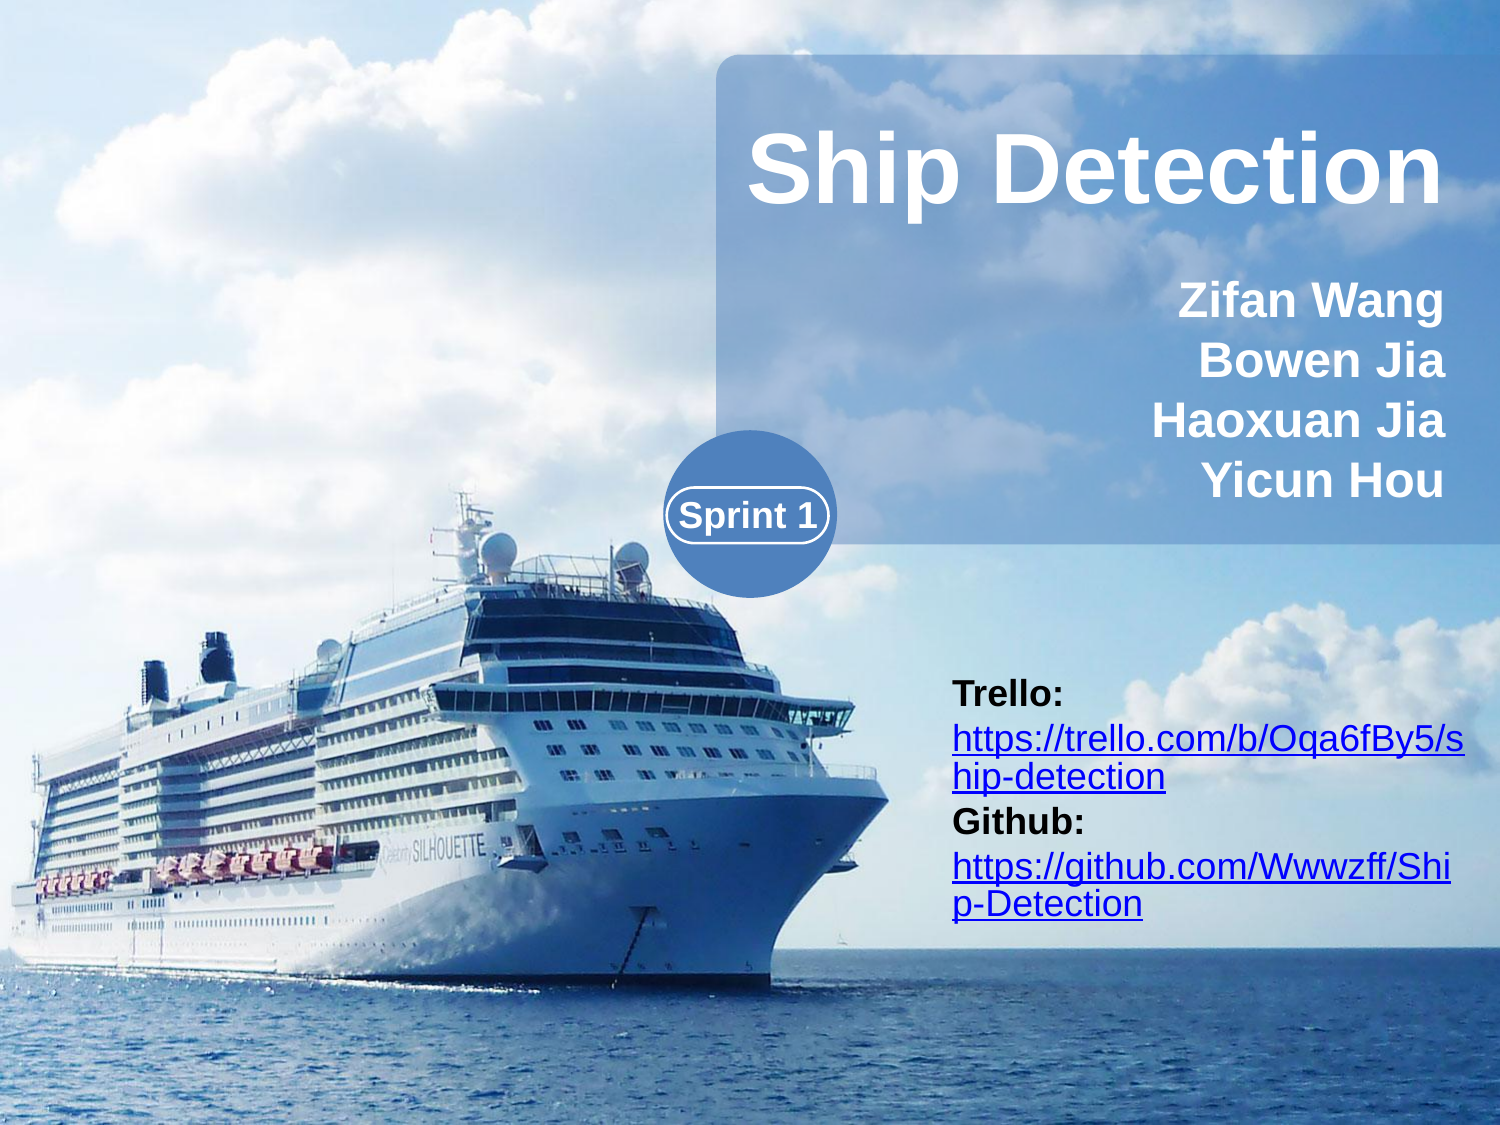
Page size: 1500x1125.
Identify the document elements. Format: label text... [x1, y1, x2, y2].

text_box [716, 54, 1500, 545]
text_box Trello: https://trello.com/b/Oqa6fBy5/ship-detection Github: https://github.com/Wwwzff/Ship-Detection [937, 654, 1486, 962]
text_box [665, 532, 836, 598]
text_box Zifan Wang Bowen Jia Haoxuan Jia Yicun Hou [764, 260, 1461, 462]
picture [0, 0, 1500, 1125]
text_box Ship Detection [592, 96, 1461, 218]
text_box Sprint 1 [663, 476, 838, 532]
text_box [672, 430, 828, 476]
text_box [666, 487, 829, 544]
